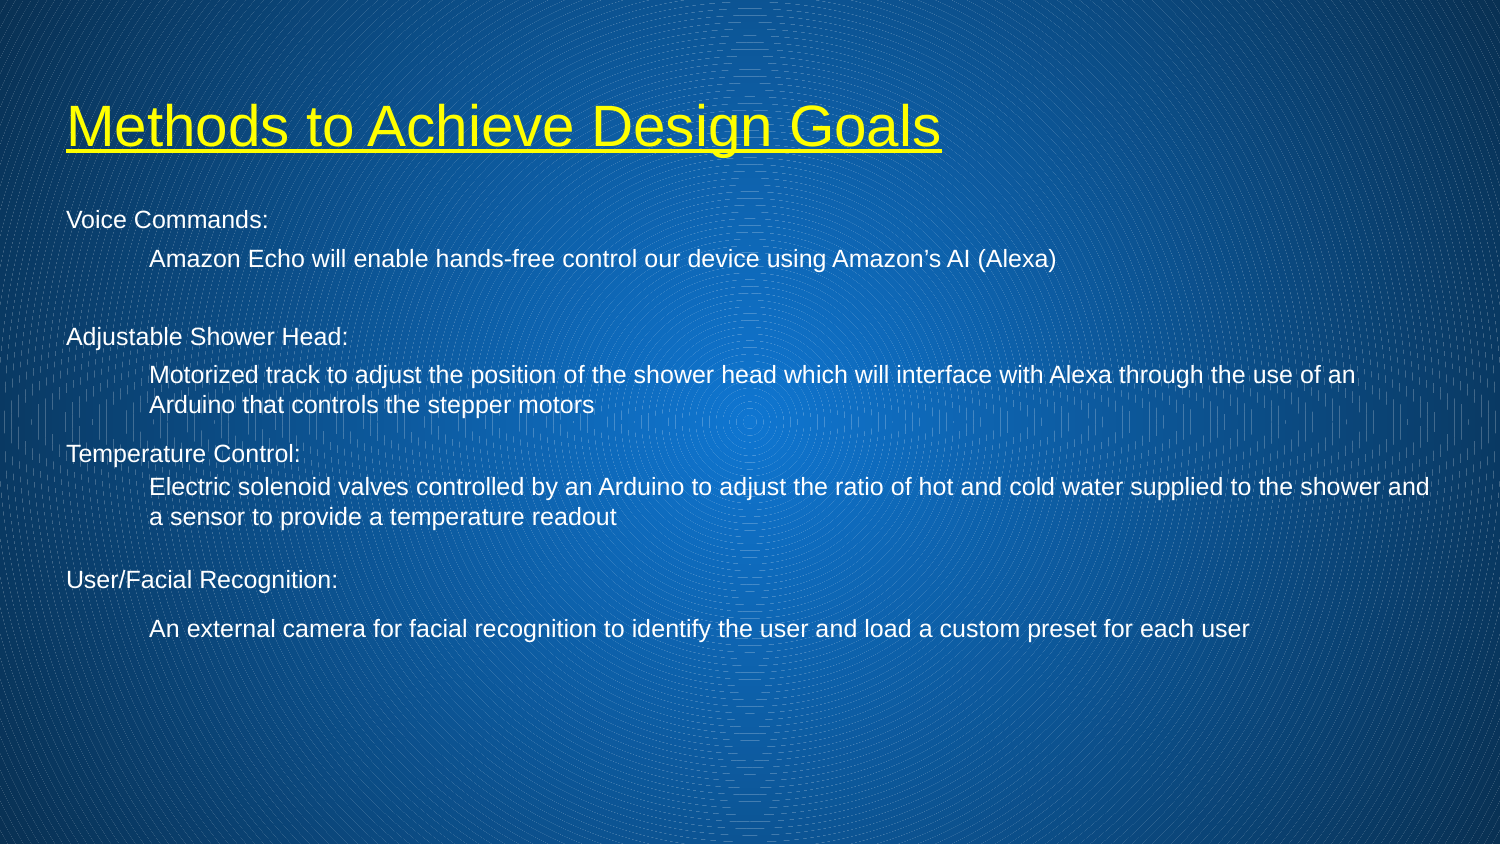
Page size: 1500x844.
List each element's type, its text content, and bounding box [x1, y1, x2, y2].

title Methods to Achieve Design Goals [51, 72, 1449, 167]
text_box Electric solenoid valves controlled by an Arduino to adjust the ratio of hot and cold water supplied to the shower and a sensor to provide a temperature readout An external camera for facial recognition to identify the user and load a custom preset for each user [134, 455, 1449, 708]
list Voice Commands: Adjustable Shower Head: Temperature Control: User/Facial Recognition: [51, 189, 571, 750]
text_box Amazon Echo will enable hands-free control our device using Amazon’s AI (Alexa) Motorized track to adjust the position of the shower head which will interface with Alexa through the use of an Arduino that controls the stepper motors [134, 227, 1449, 433]
